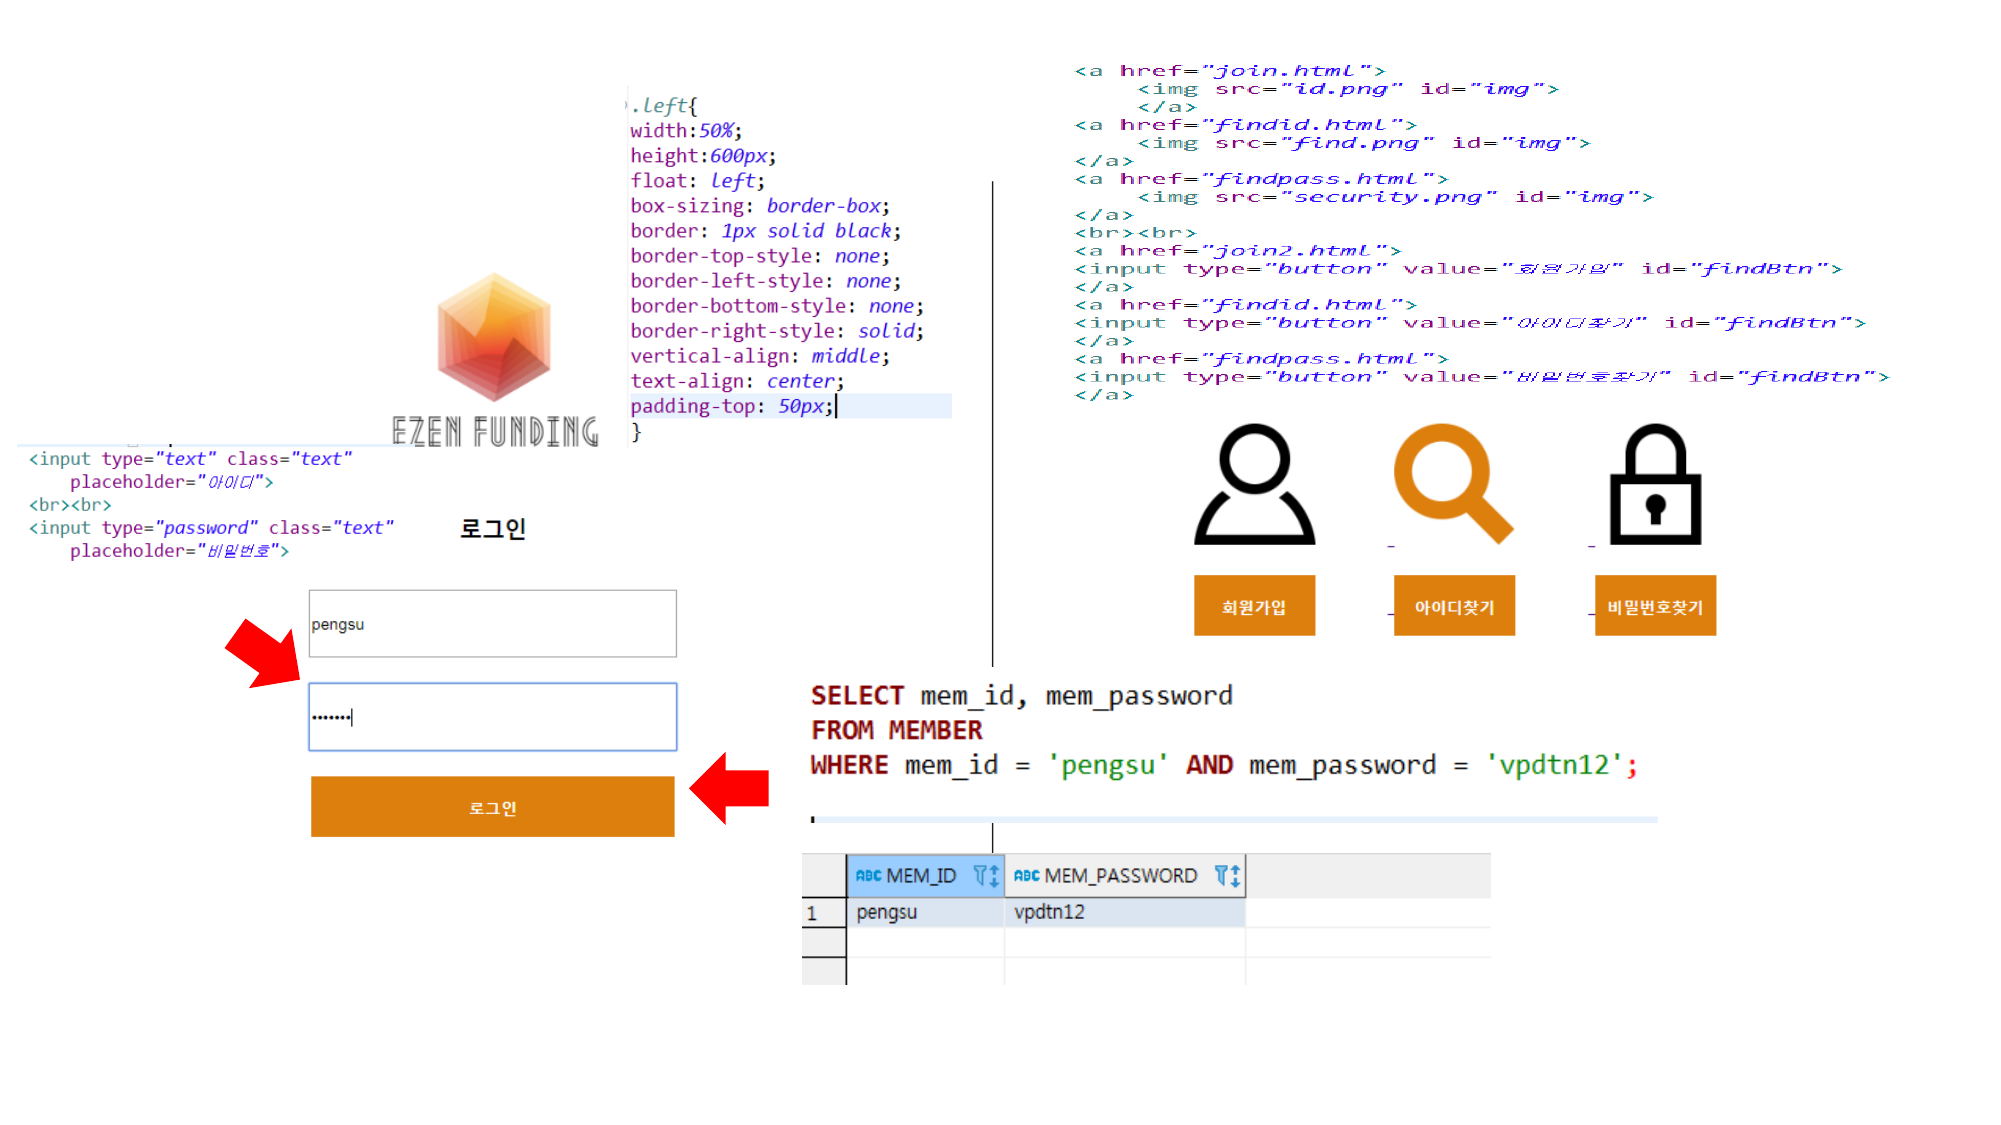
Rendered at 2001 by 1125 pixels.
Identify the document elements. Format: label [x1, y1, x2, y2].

picture [0, 62, 2000, 985]
